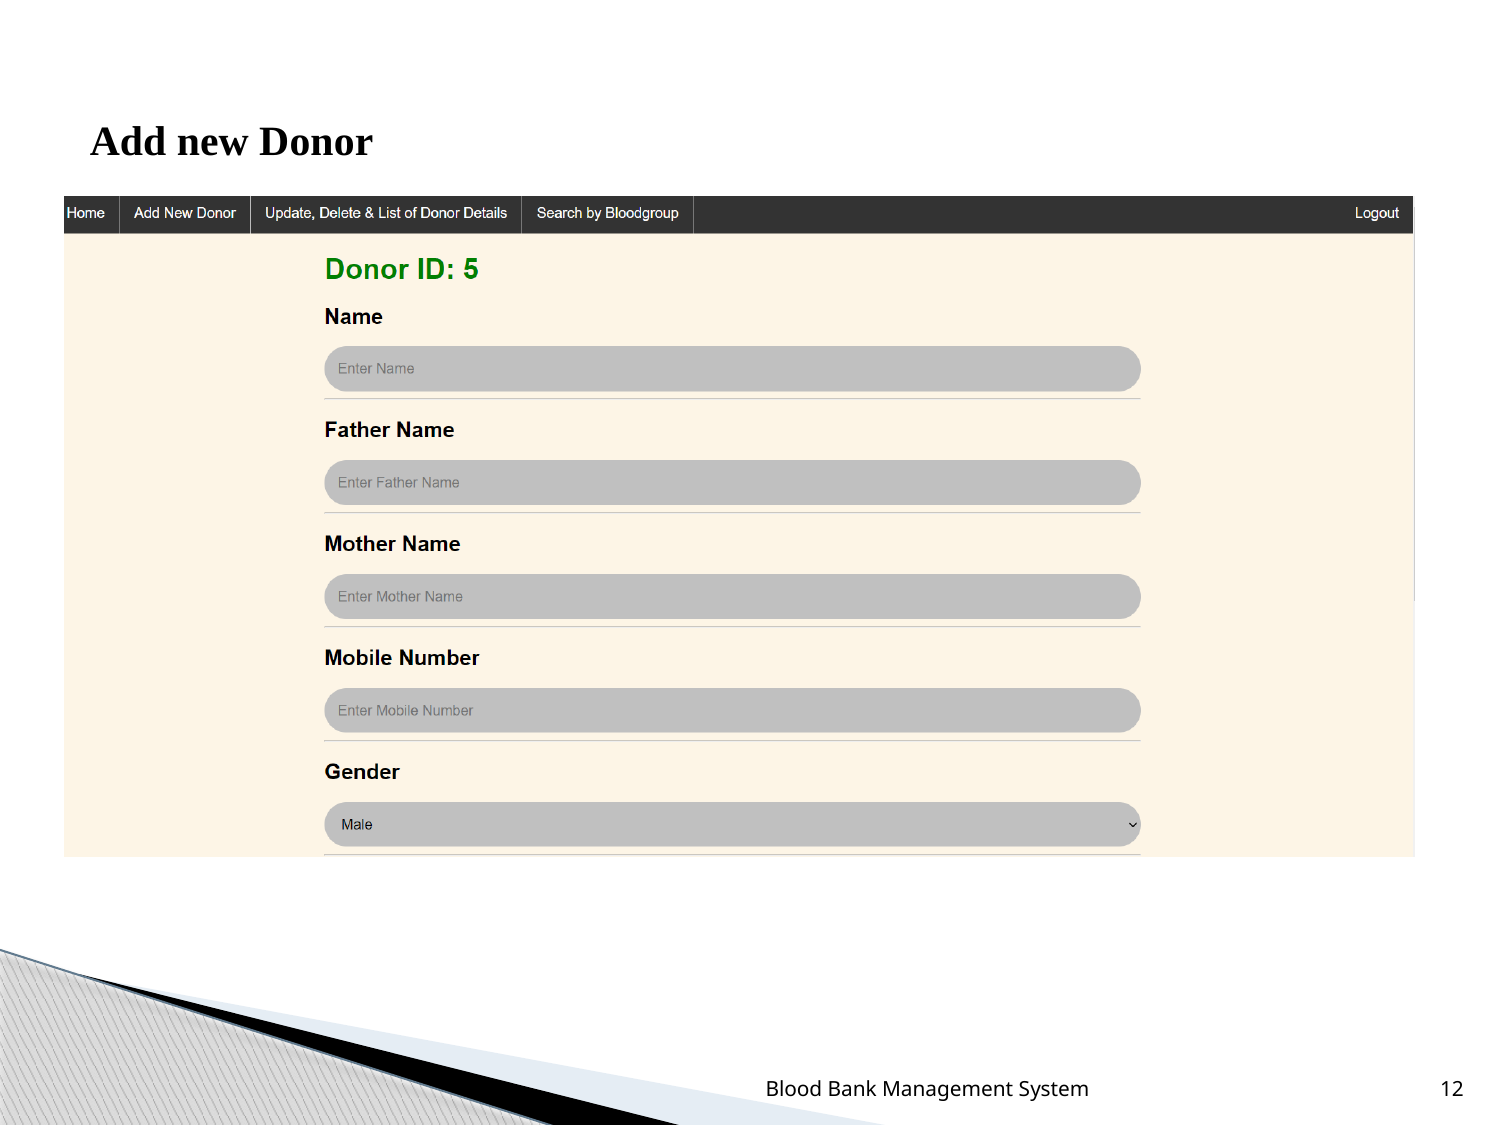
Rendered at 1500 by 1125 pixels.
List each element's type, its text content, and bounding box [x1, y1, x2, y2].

slide_number 12 [1418, 1051, 1479, 1112]
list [64, 196, 1416, 857]
title Add new Donor [75, 45, 1425, 233]
footer Blood Bank Management System [718, 1051, 1105, 1112]
